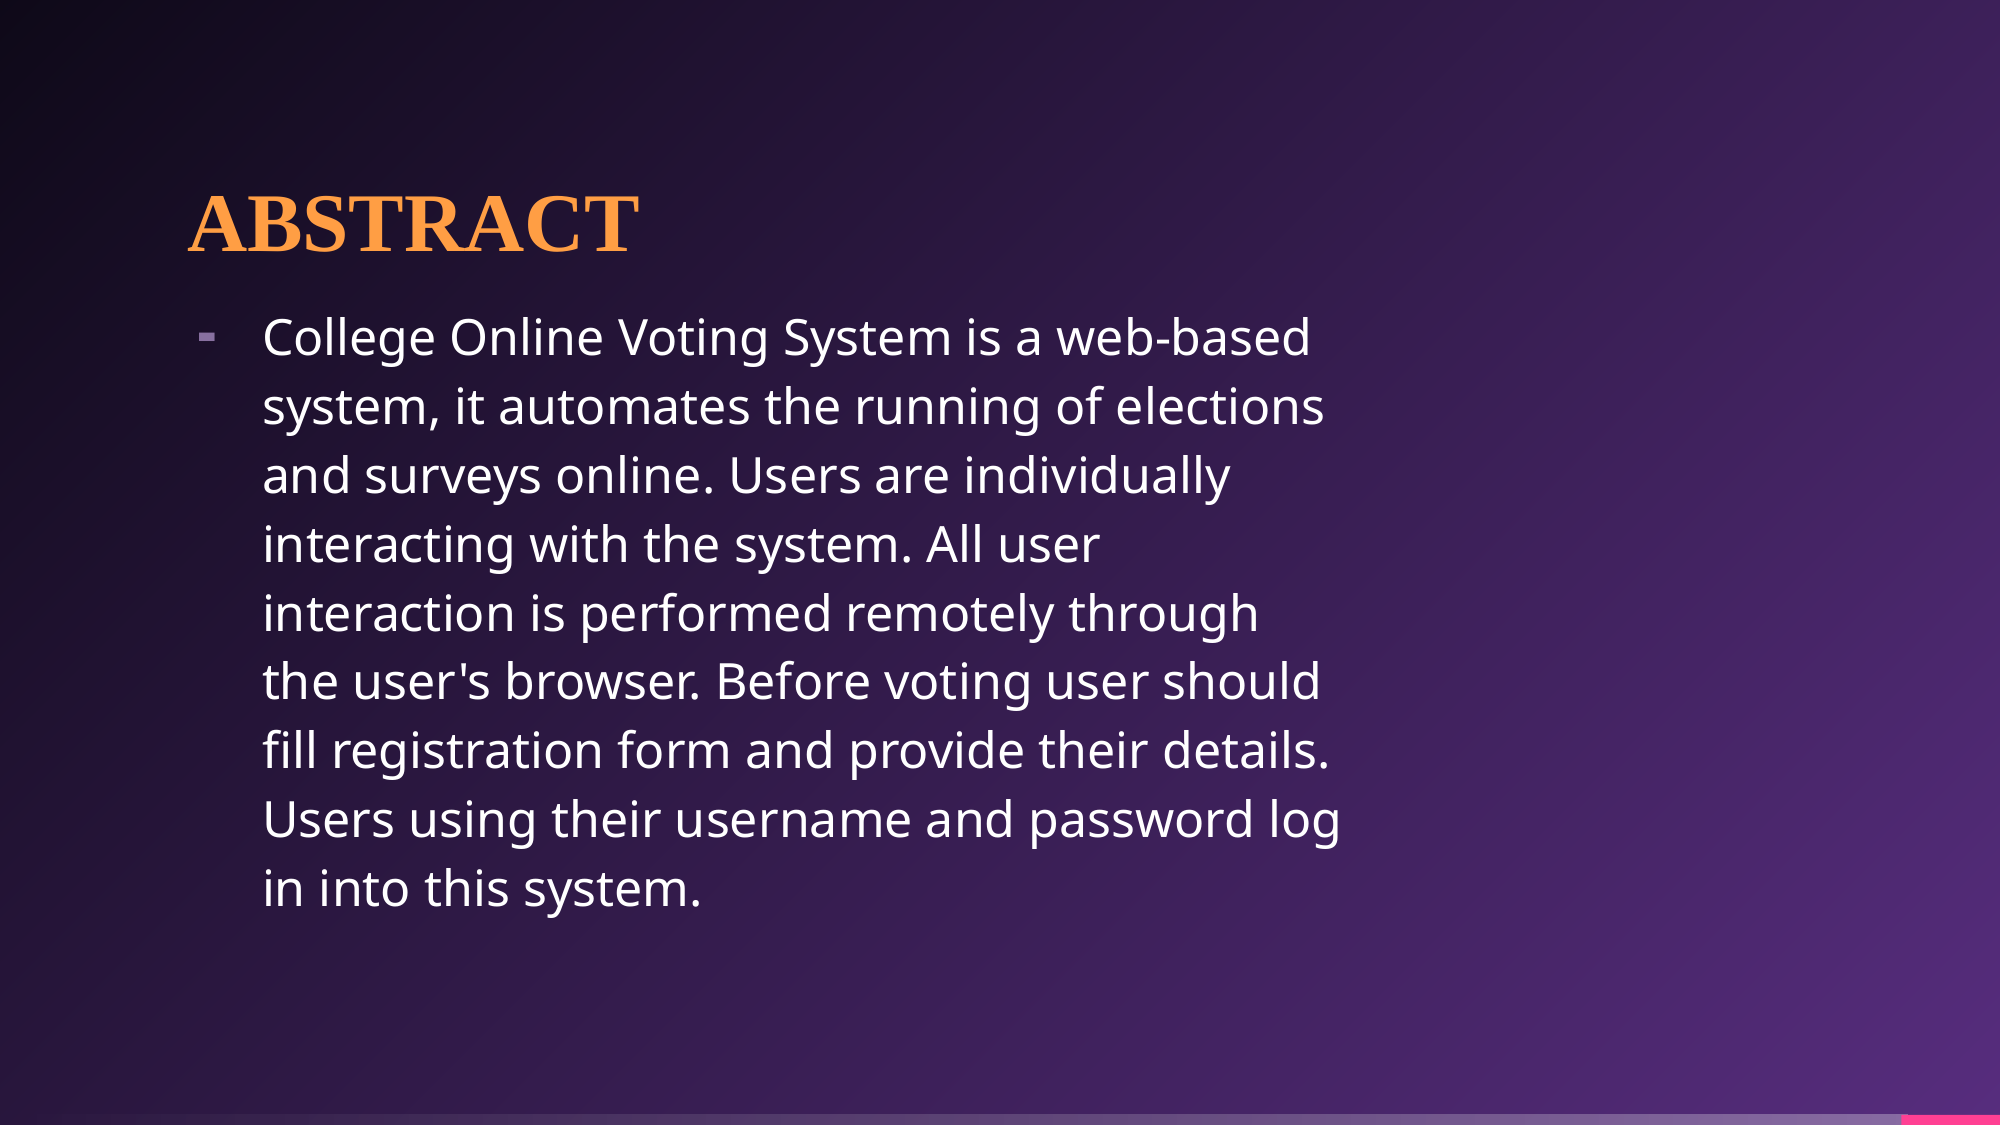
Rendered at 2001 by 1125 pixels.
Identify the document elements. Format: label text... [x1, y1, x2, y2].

title ABSTRACT [187, 182, 1348, 270]
list College Online Voting System is a web-based system, it automates the running of elections and surveys online. Users are individually interacting with the system. All user interaction is performed remotely through the user's browser. Before voting user should fill registration form and provide their details. Users using their username and password log in into this system. [187, 296, 1348, 960]
